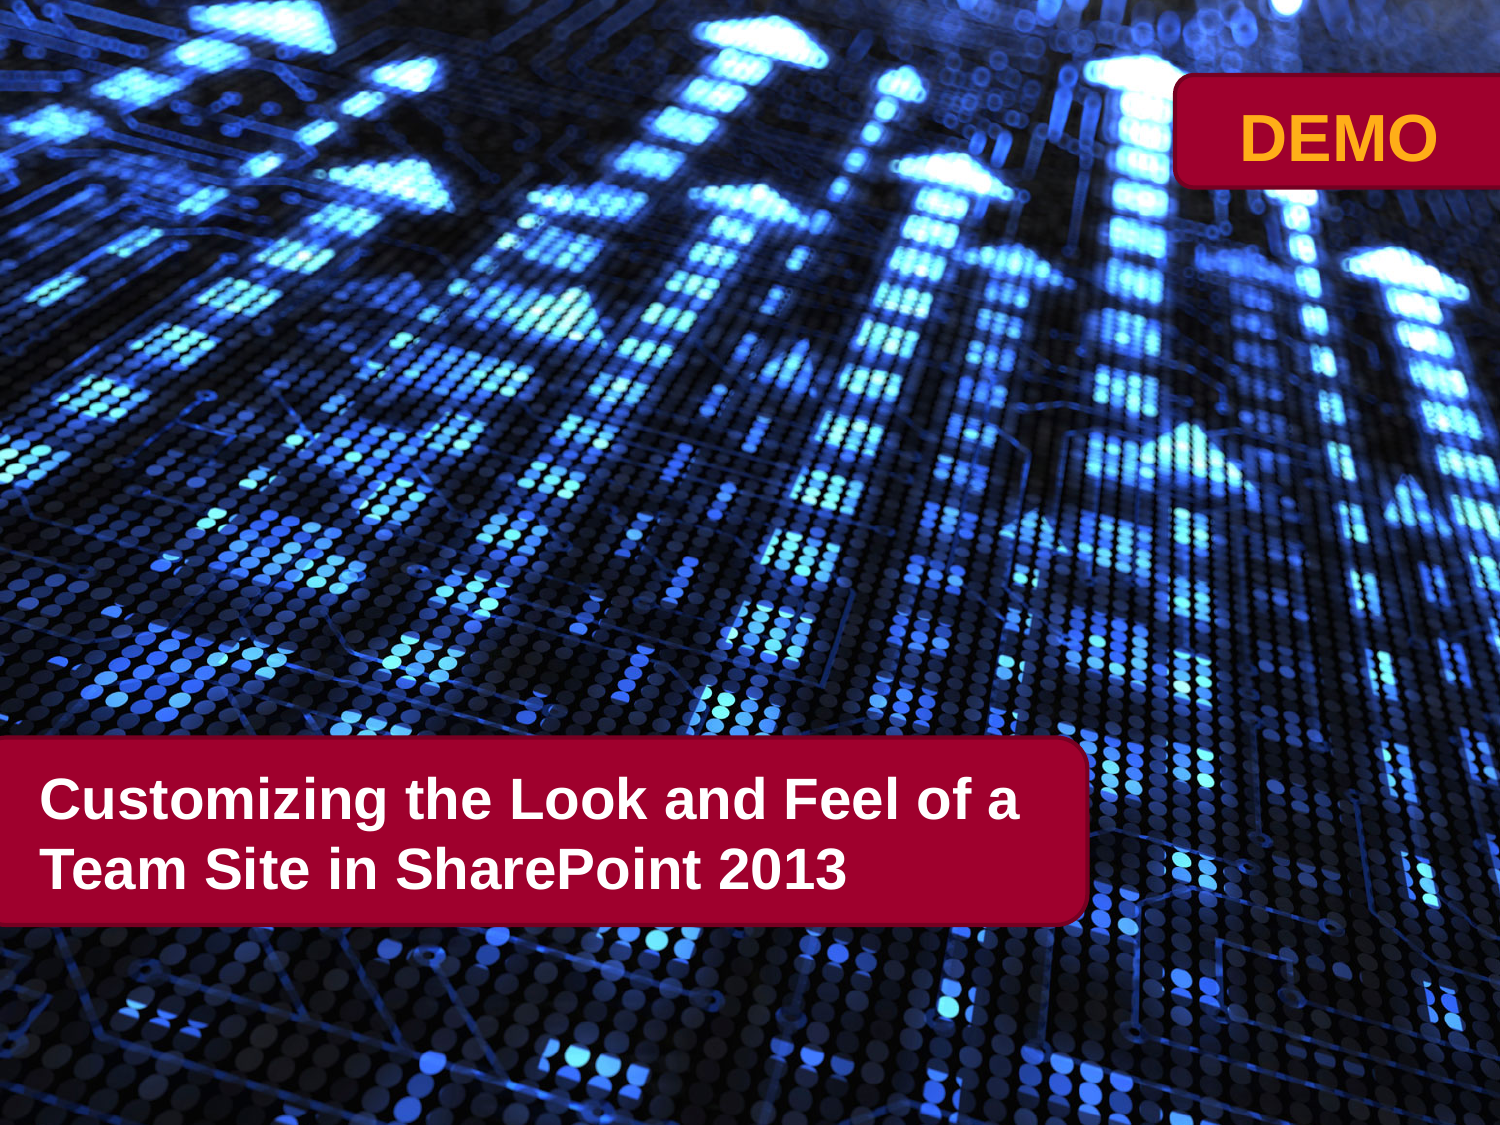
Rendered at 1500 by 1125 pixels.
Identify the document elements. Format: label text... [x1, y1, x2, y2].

title Customizing the Look and Feel of a Team Site in SharePoint 2013 [24, 750, 1063, 913]
picture [0, 0, 1500, 1125]
